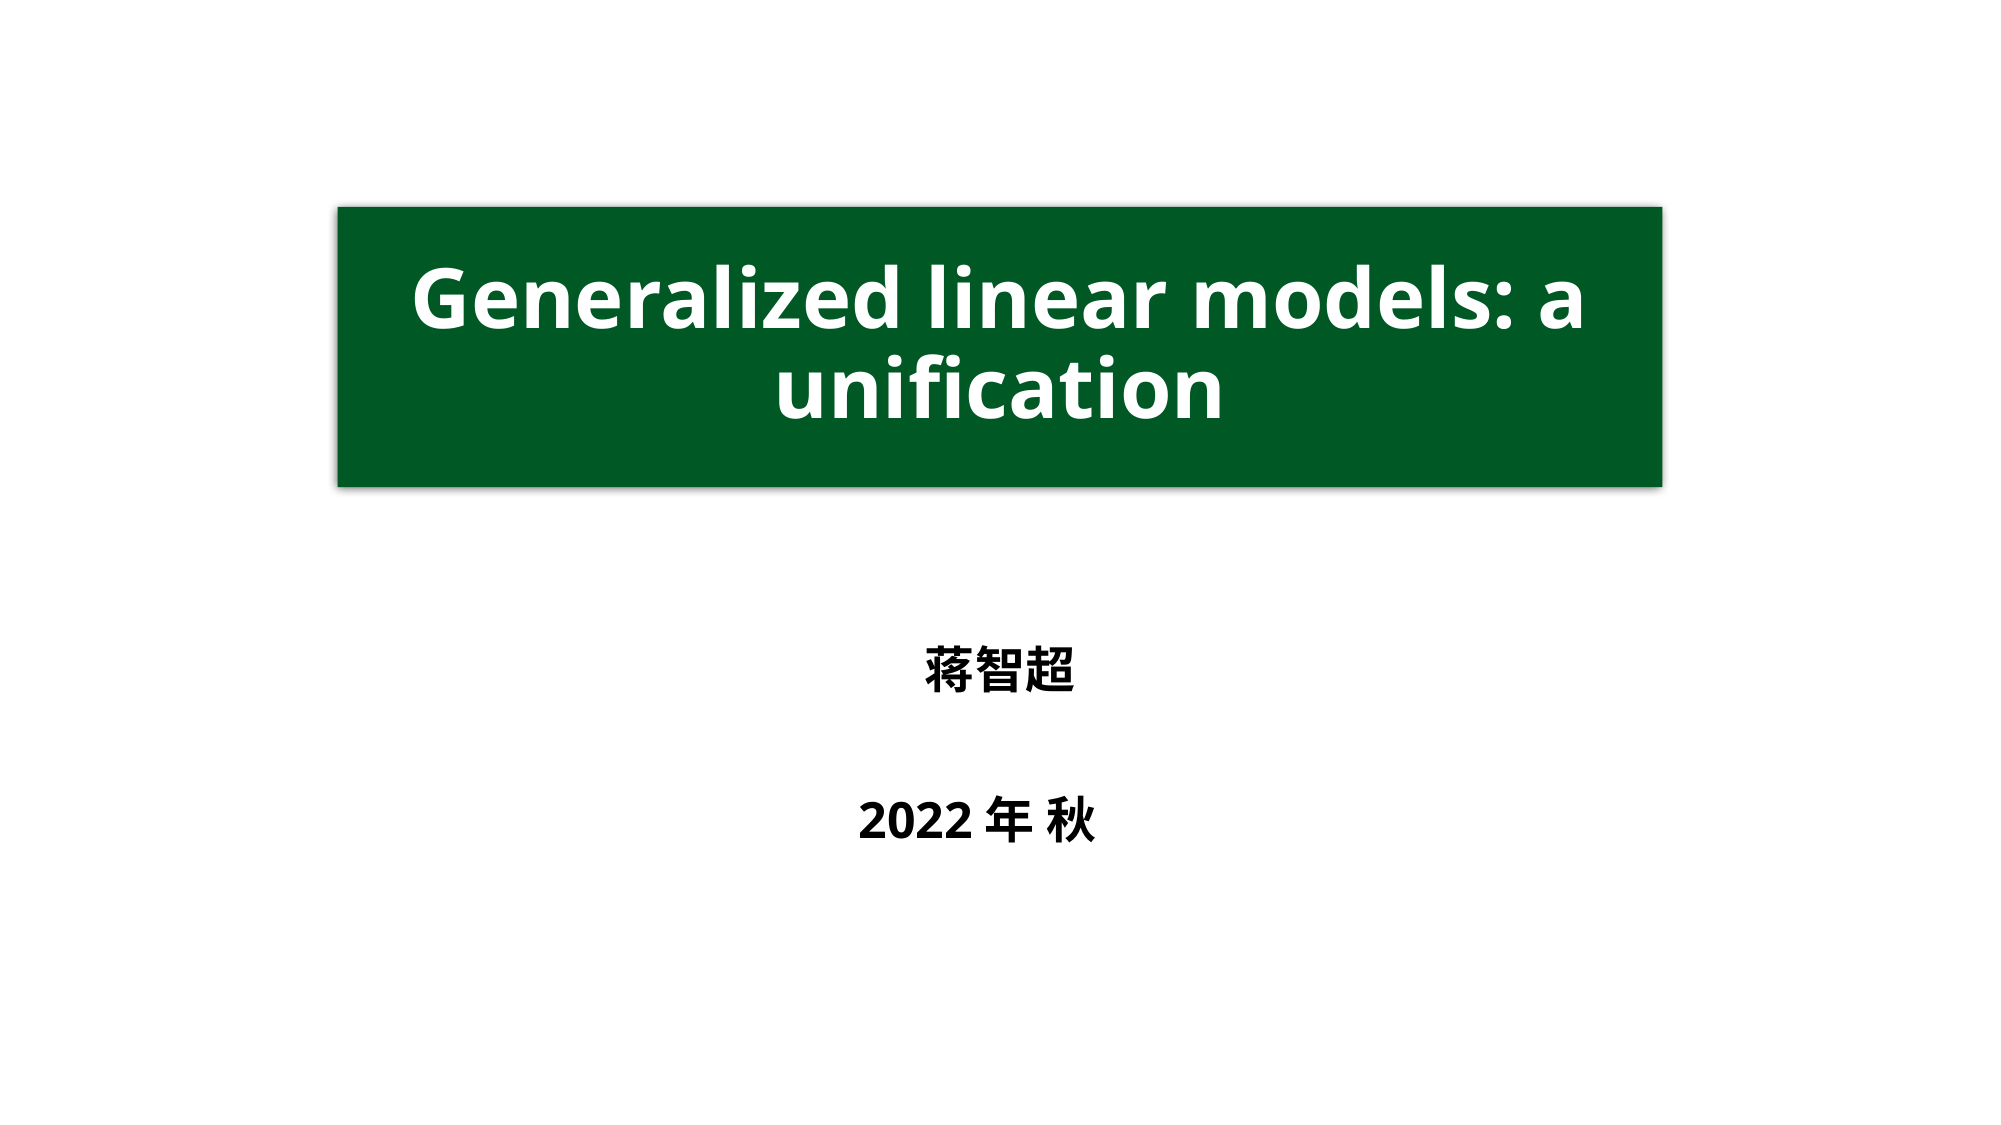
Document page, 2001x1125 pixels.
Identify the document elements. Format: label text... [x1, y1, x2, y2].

title Generalized linear models: a unification [337, 206, 1663, 488]
subtitle 蒋智超 2022年 秋 [249, 637, 1750, 863]
